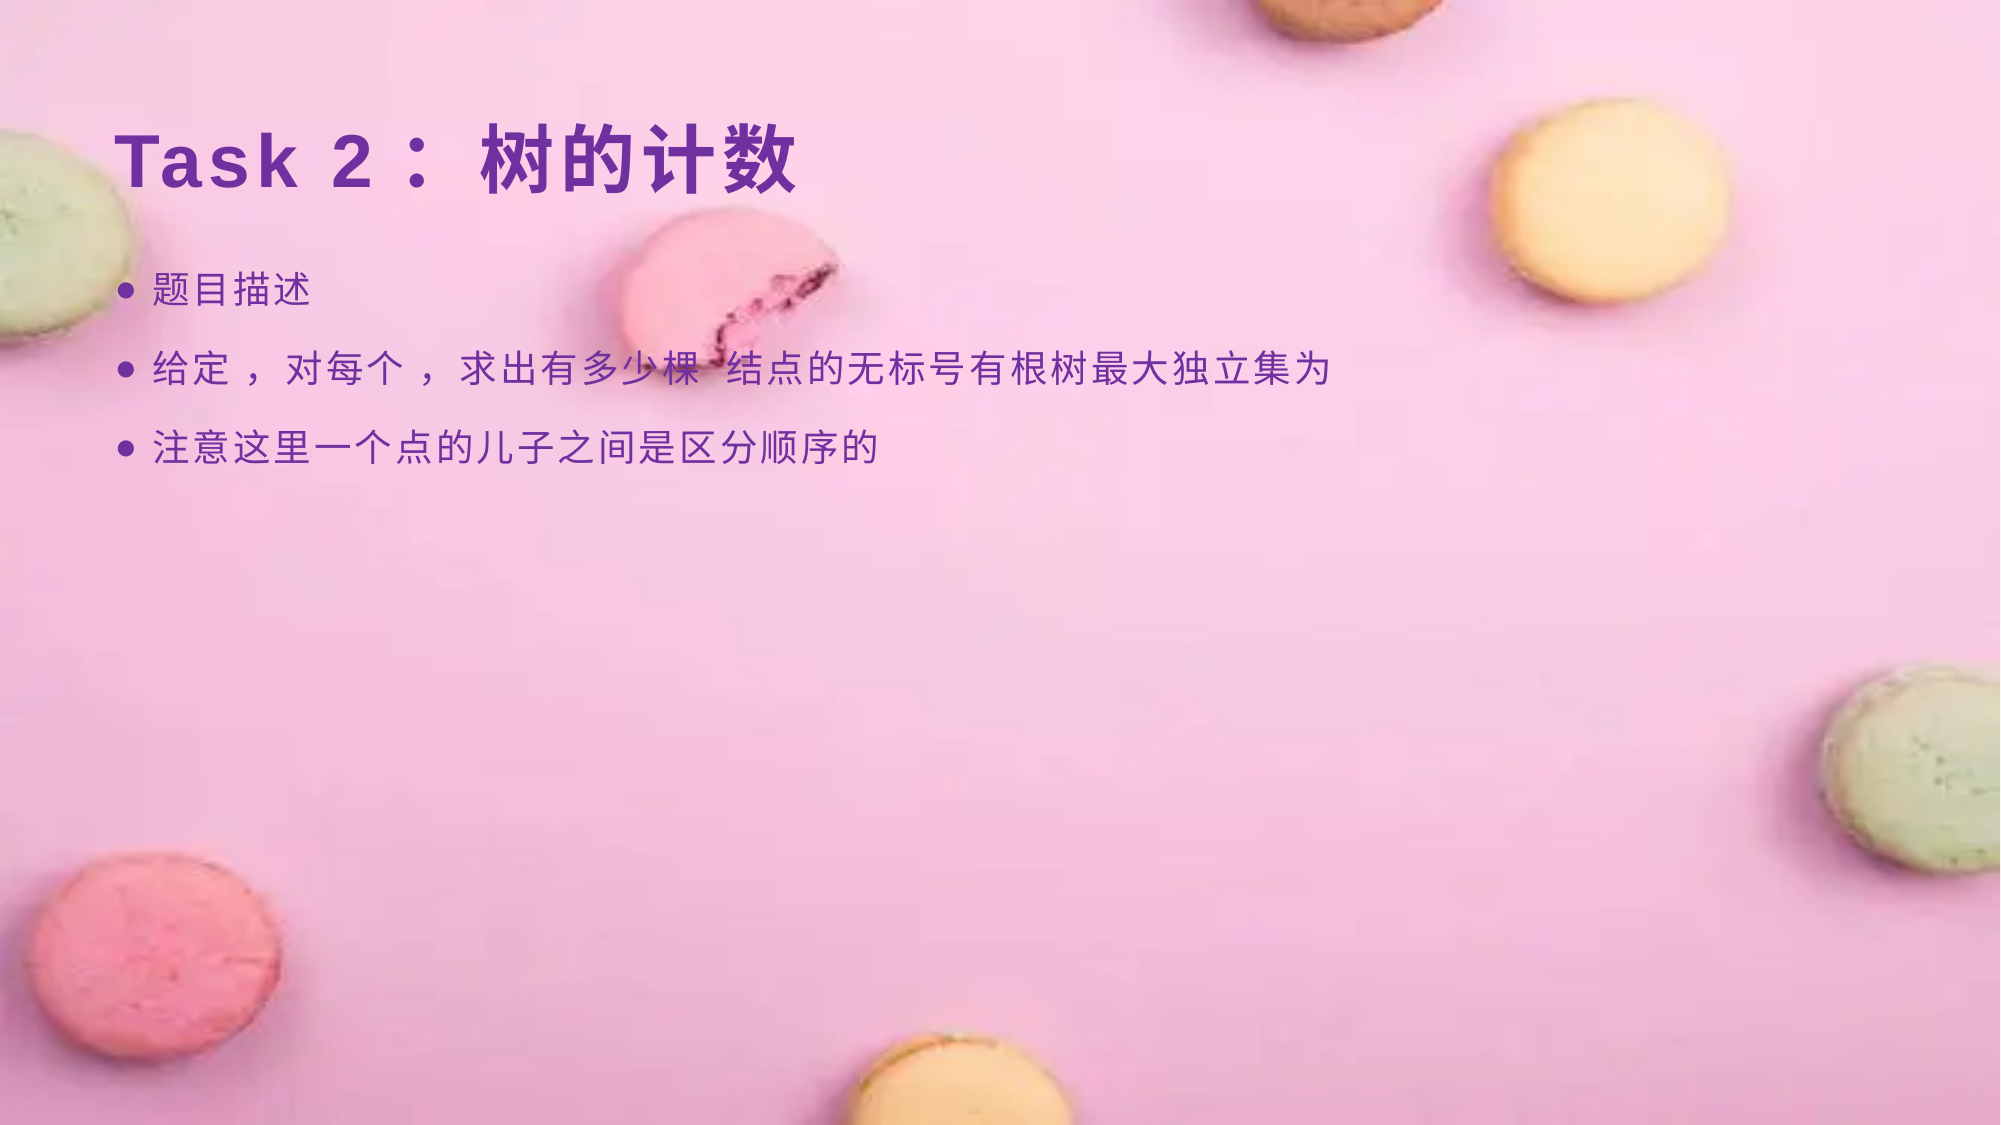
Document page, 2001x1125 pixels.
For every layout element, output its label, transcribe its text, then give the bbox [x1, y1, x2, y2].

title Task 2：树的计数 [99, 99, 1900, 216]
picture [0, 0, 2001, 1125]
